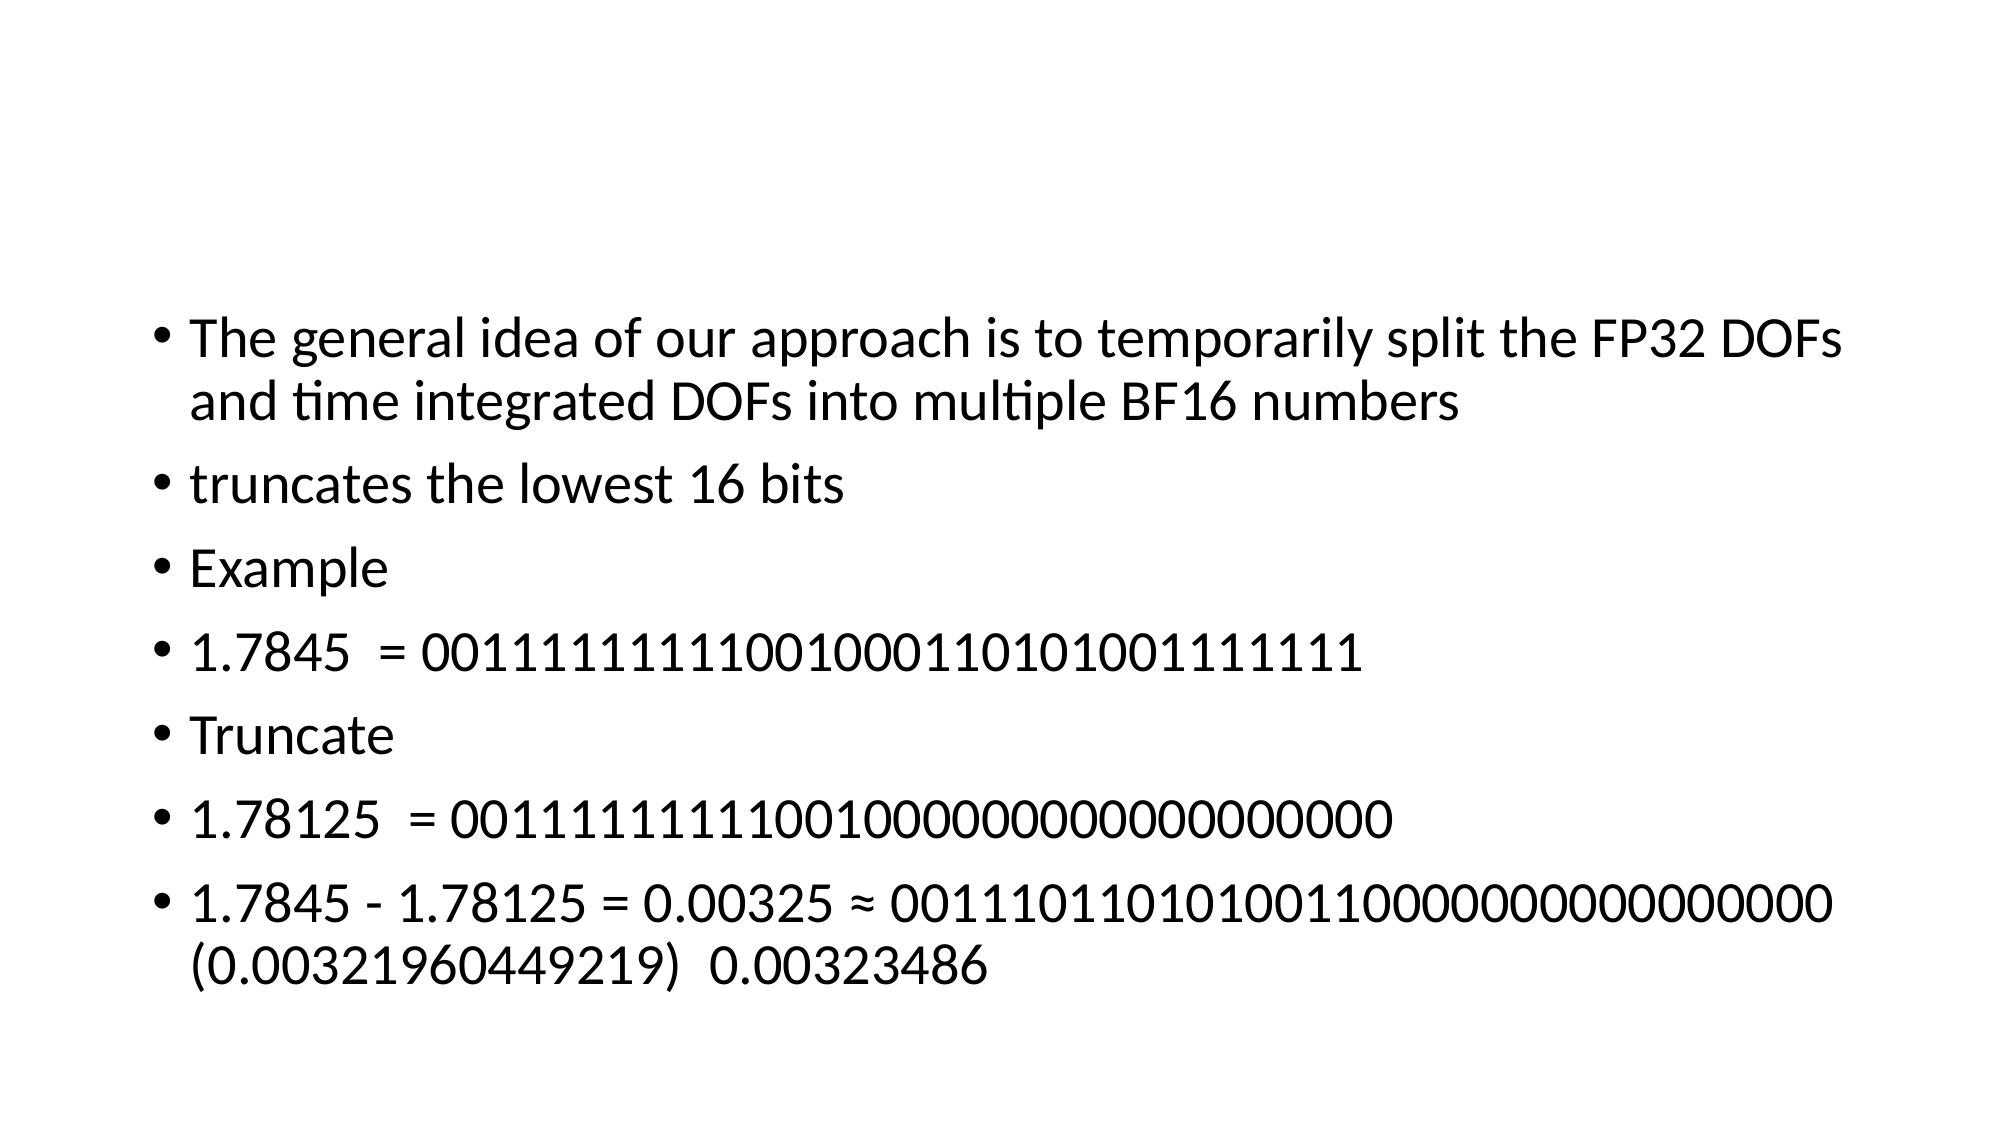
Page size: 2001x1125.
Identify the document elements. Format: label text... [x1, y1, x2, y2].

list The general idea of our approach is to temporarily split the FP32 DOFs and time integrated DOFs into multiple BF16 numbers truncates the lowest 16 bits Example 1.7845 = 00111111111001000110101001111111 Truncate 1.78125 = 00111111111001000000000000000000 1.7845 - 1.78125 = 0.00325 ≈ 00111011010100110000000000000000 (0.00321960449219) 0.00323486 [137, 299, 1863, 1014]
